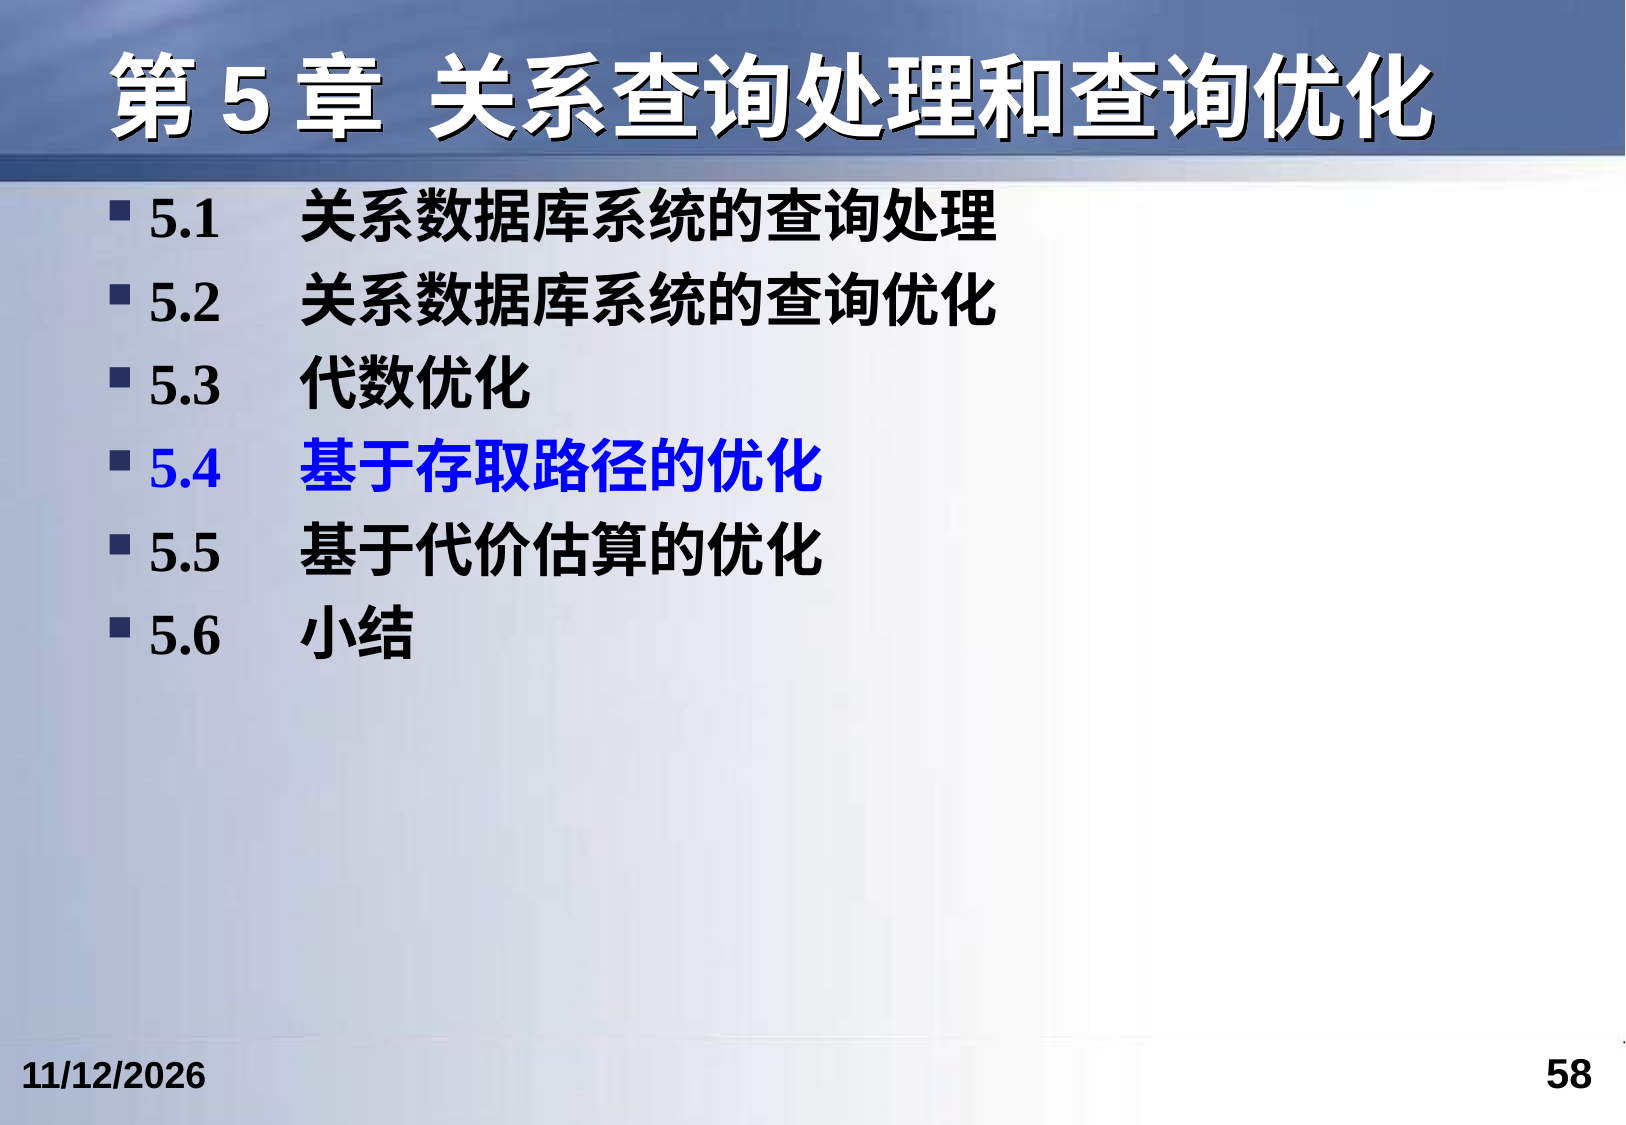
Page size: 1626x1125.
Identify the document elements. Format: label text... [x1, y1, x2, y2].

slide_number 58 [1201, 1037, 1612, 1124]
list 5.1 关系数据库系统的查询处理 5.2 关系数据库系统的查询优化 5.3 代数优化 5.4 基于存取路径的优化 5.5 基于代价估算的优化 5.6 小结 [106, 187, 1554, 688]
title 第5章 关系查询处理和查询优化 [106, 51, 1554, 150]
picture [0, 0, 1626, 1125]
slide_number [2, 1041, 380, 1125]
